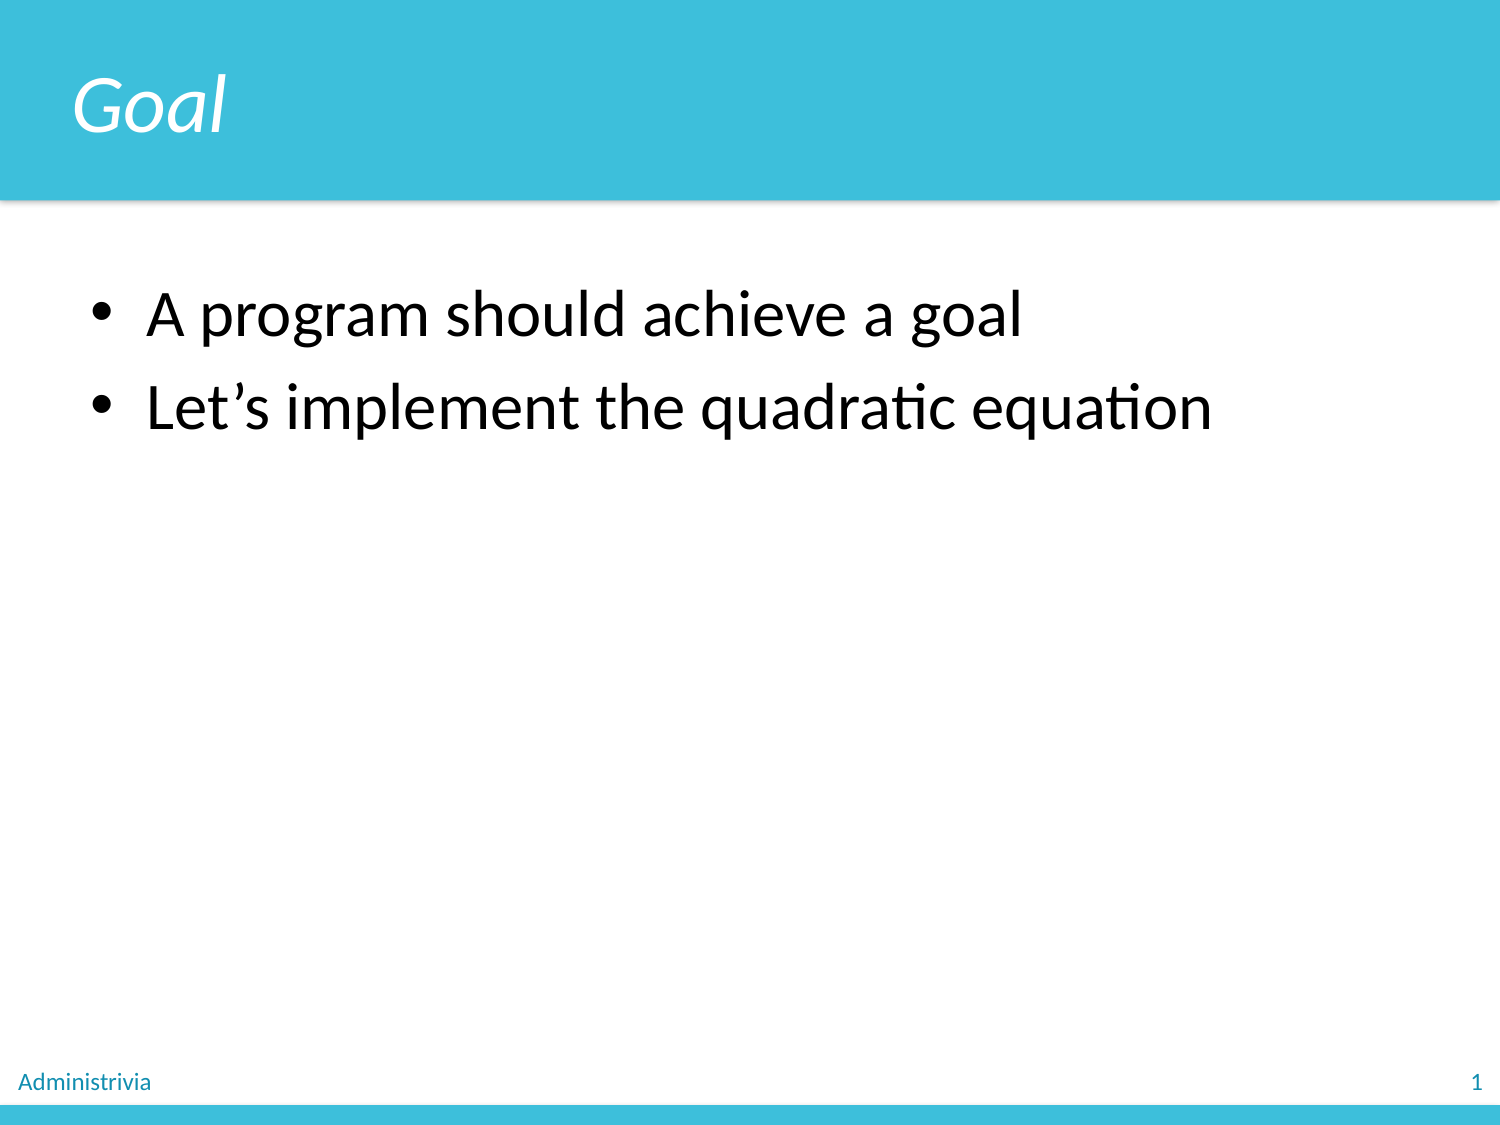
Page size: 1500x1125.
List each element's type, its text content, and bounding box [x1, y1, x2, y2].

text_box Administrivia [3, 1058, 167, 1103]
list A program should achieve a goal Let’s implement the quadratic equation [75, 262, 1425, 1005]
text_box [0, 1104, 1500, 1125]
text_box Goal [0, 0, 1500, 201]
text_box 1 [1455, 1058, 1498, 1104]
